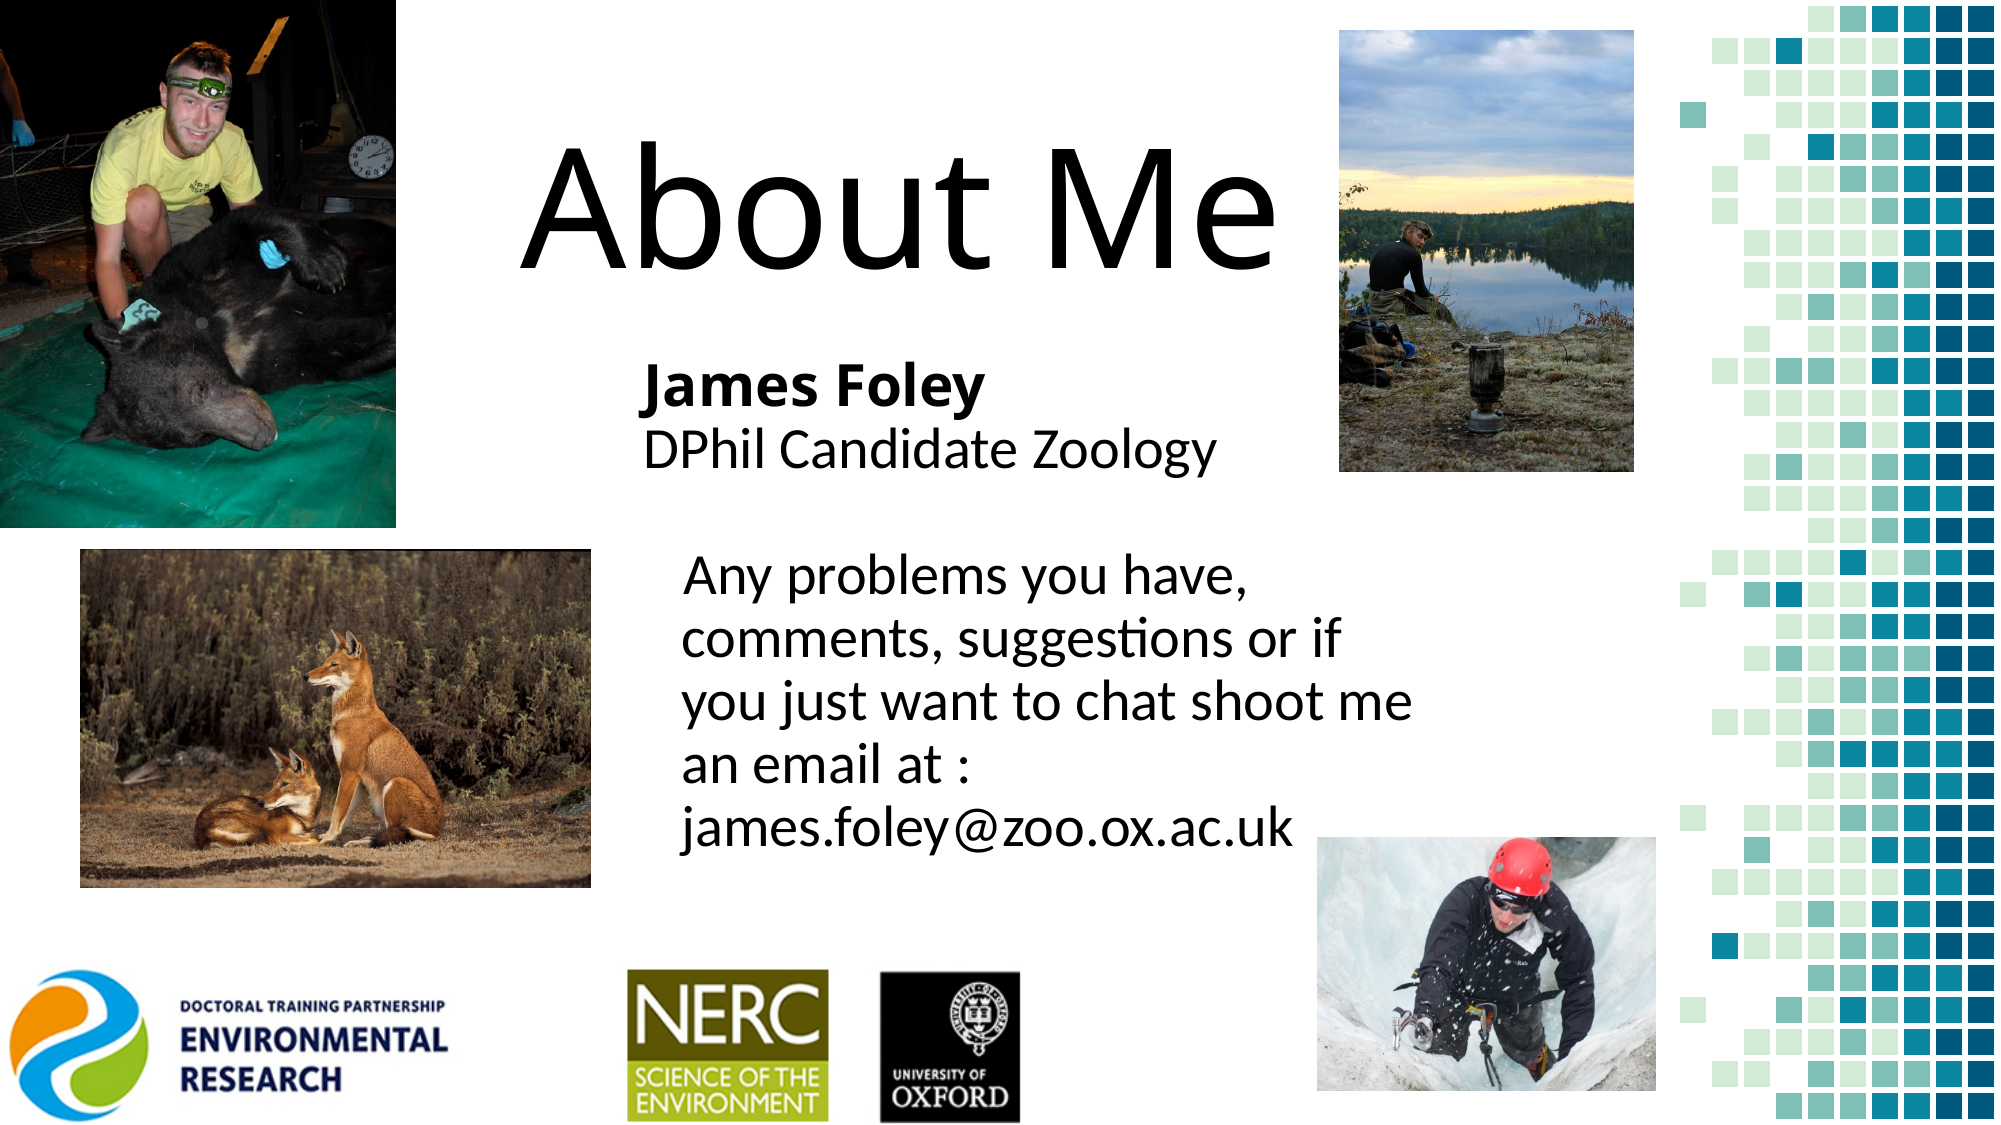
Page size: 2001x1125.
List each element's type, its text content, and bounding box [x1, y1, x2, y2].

text_box James Foley DPhil Candidate Zoology Any problems you have, comments, suggestions or if you just want to chat shoot me an email at : james.foley@zoo.ox.ac.uk [623, 335, 1440, 880]
text_box About Me [500, 70, 1317, 325]
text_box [0, 964, 1676, 1125]
picture [1339, 30, 1634, 472]
picture [79, 549, 591, 888]
picture [1316, 837, 1656, 1091]
picture [0, 0, 396, 528]
